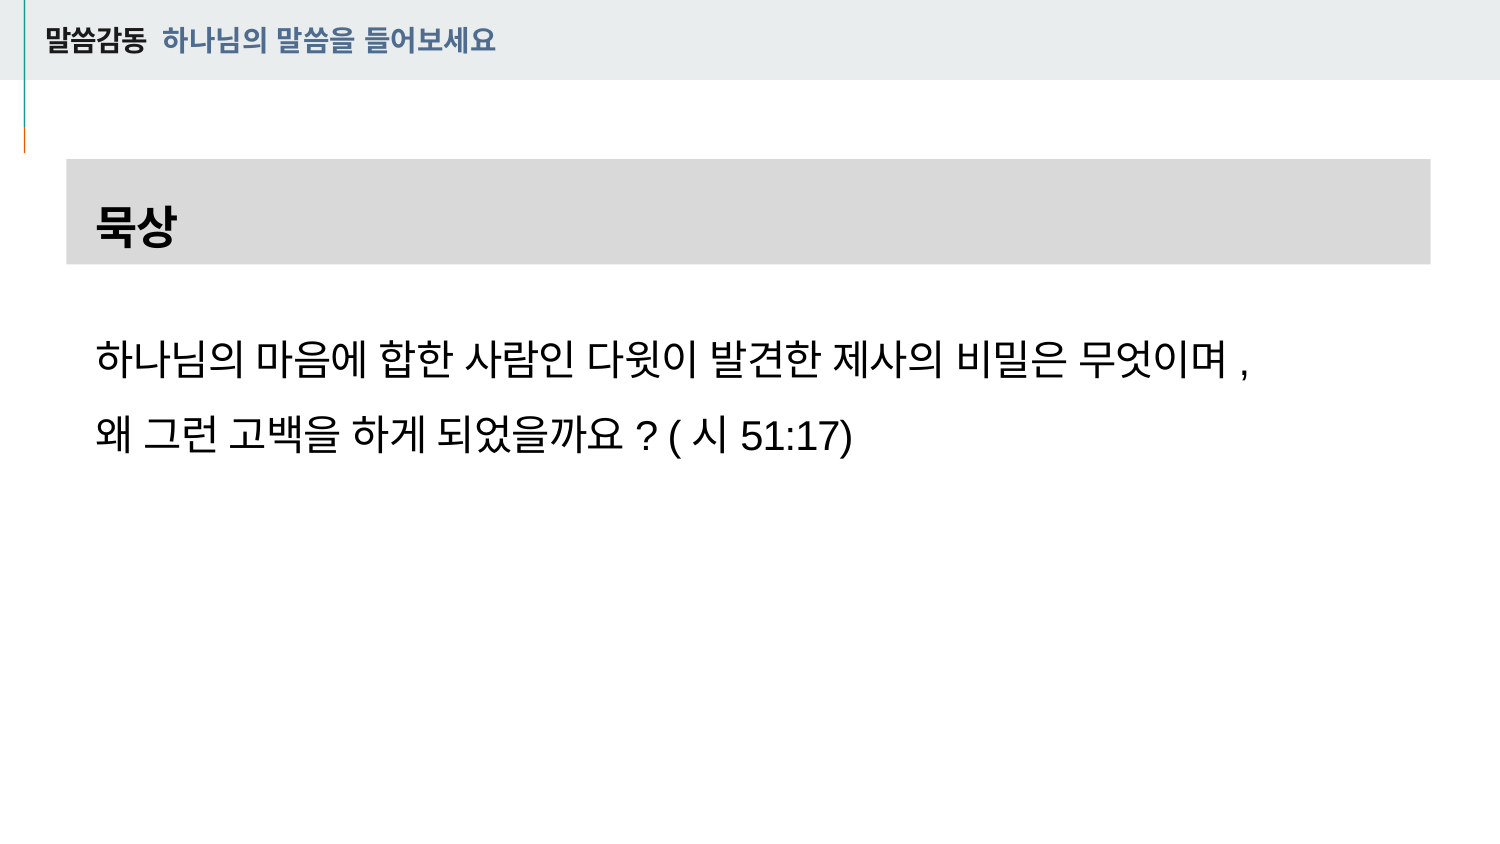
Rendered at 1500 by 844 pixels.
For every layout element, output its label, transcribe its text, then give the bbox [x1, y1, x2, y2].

list 하나님의 마음에 합한 사람인 다윗이 발견한 제사의 비밀은 무엇이며, 왜 그런 고백을 하게 되었을까요? (시51:17) [66, 279, 1431, 772]
title 말씀감동 하나님의 말씀을 들어보세요 [30, 7, 1292, 73]
text_box 묵상 [66, 159, 1431, 265]
